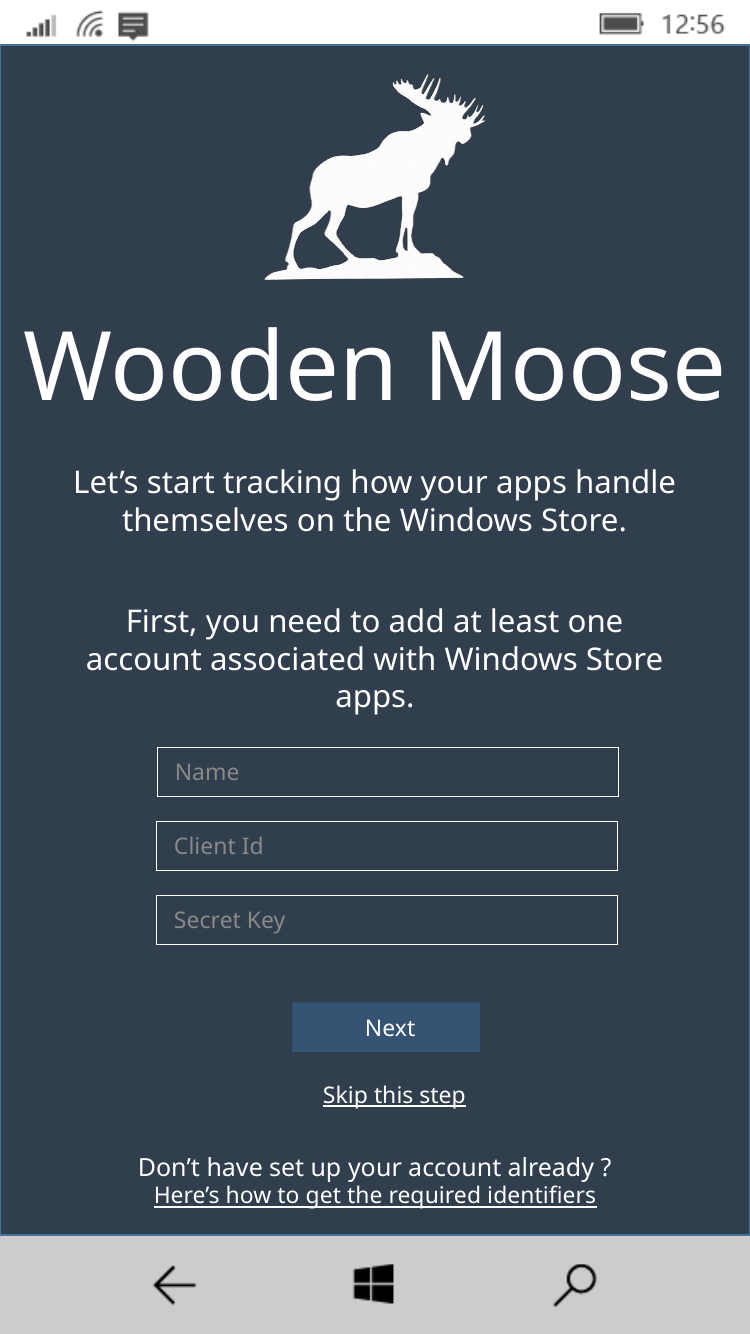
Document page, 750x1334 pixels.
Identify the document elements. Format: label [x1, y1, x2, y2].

text_box [156, 746, 619, 797]
text_box [155, 894, 618, 945]
picture [0, 1, 750, 1334]
text_box [155, 821, 618, 871]
text_box [292, 1002, 480, 1052]
